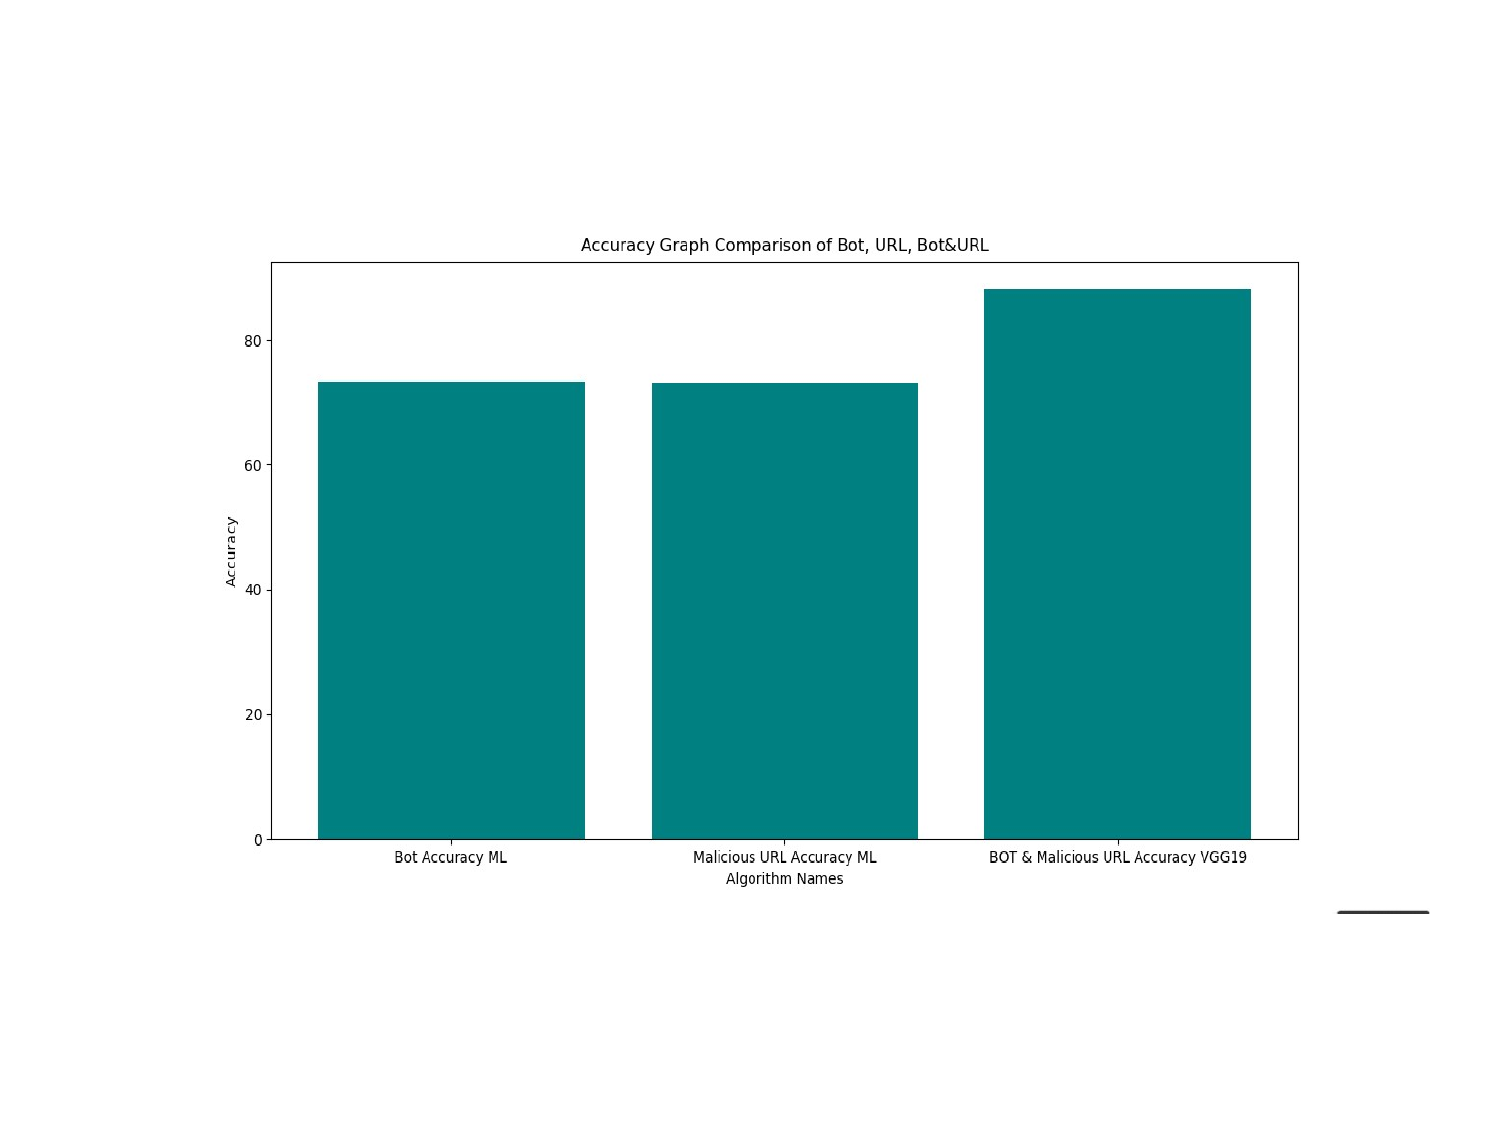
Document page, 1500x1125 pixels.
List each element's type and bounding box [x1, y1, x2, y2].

picture [105, 175, 1430, 915]
